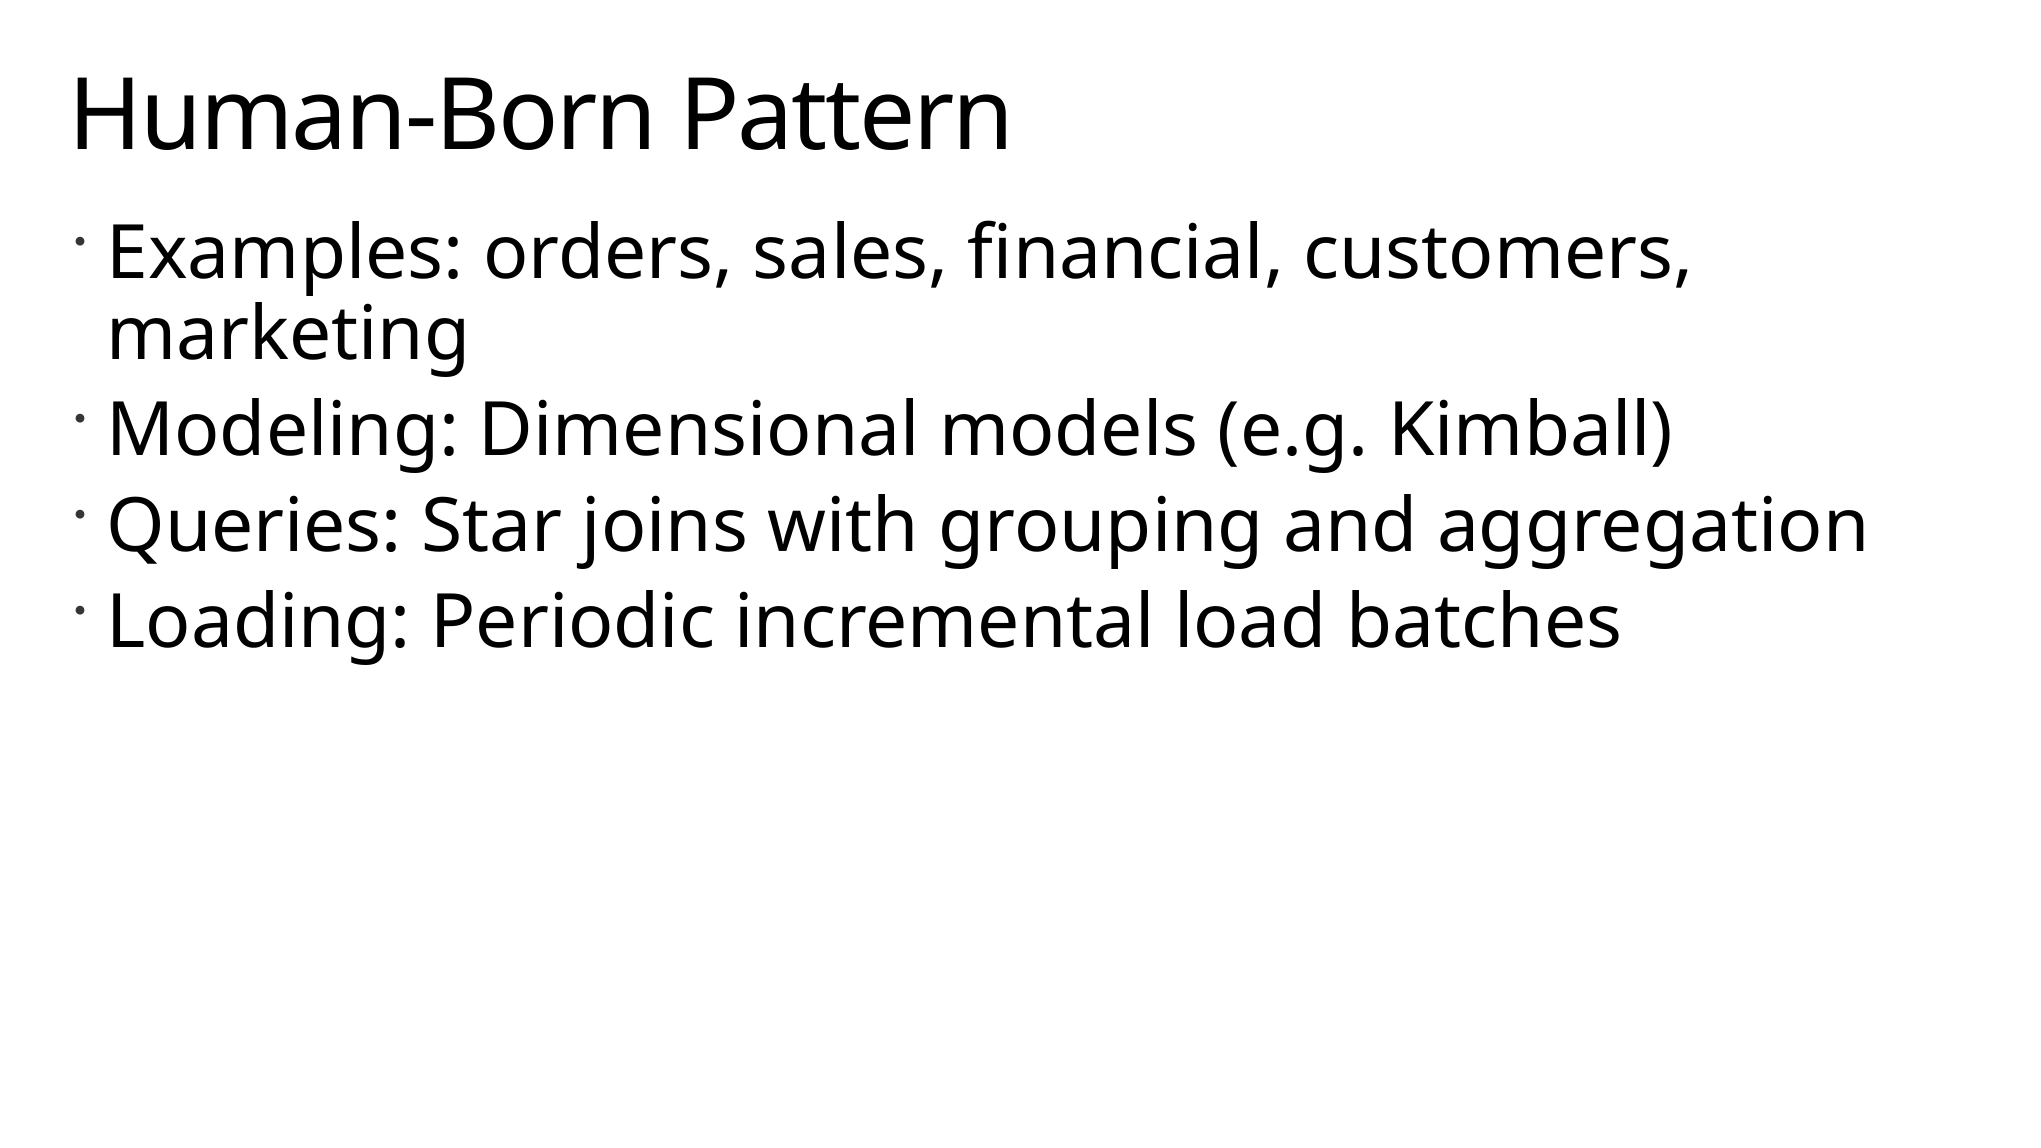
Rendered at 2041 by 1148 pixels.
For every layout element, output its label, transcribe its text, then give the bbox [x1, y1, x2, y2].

title Human-Born Pattern [45, 48, 1996, 198]
list Examples: orders, sales, financial, customers, marketing Modeling: Dimensional models (e.g. Kimball) Queries: Star joins with grouping and aggregation Loading: Periodic incremental load batches [45, 198, 1996, 711]
